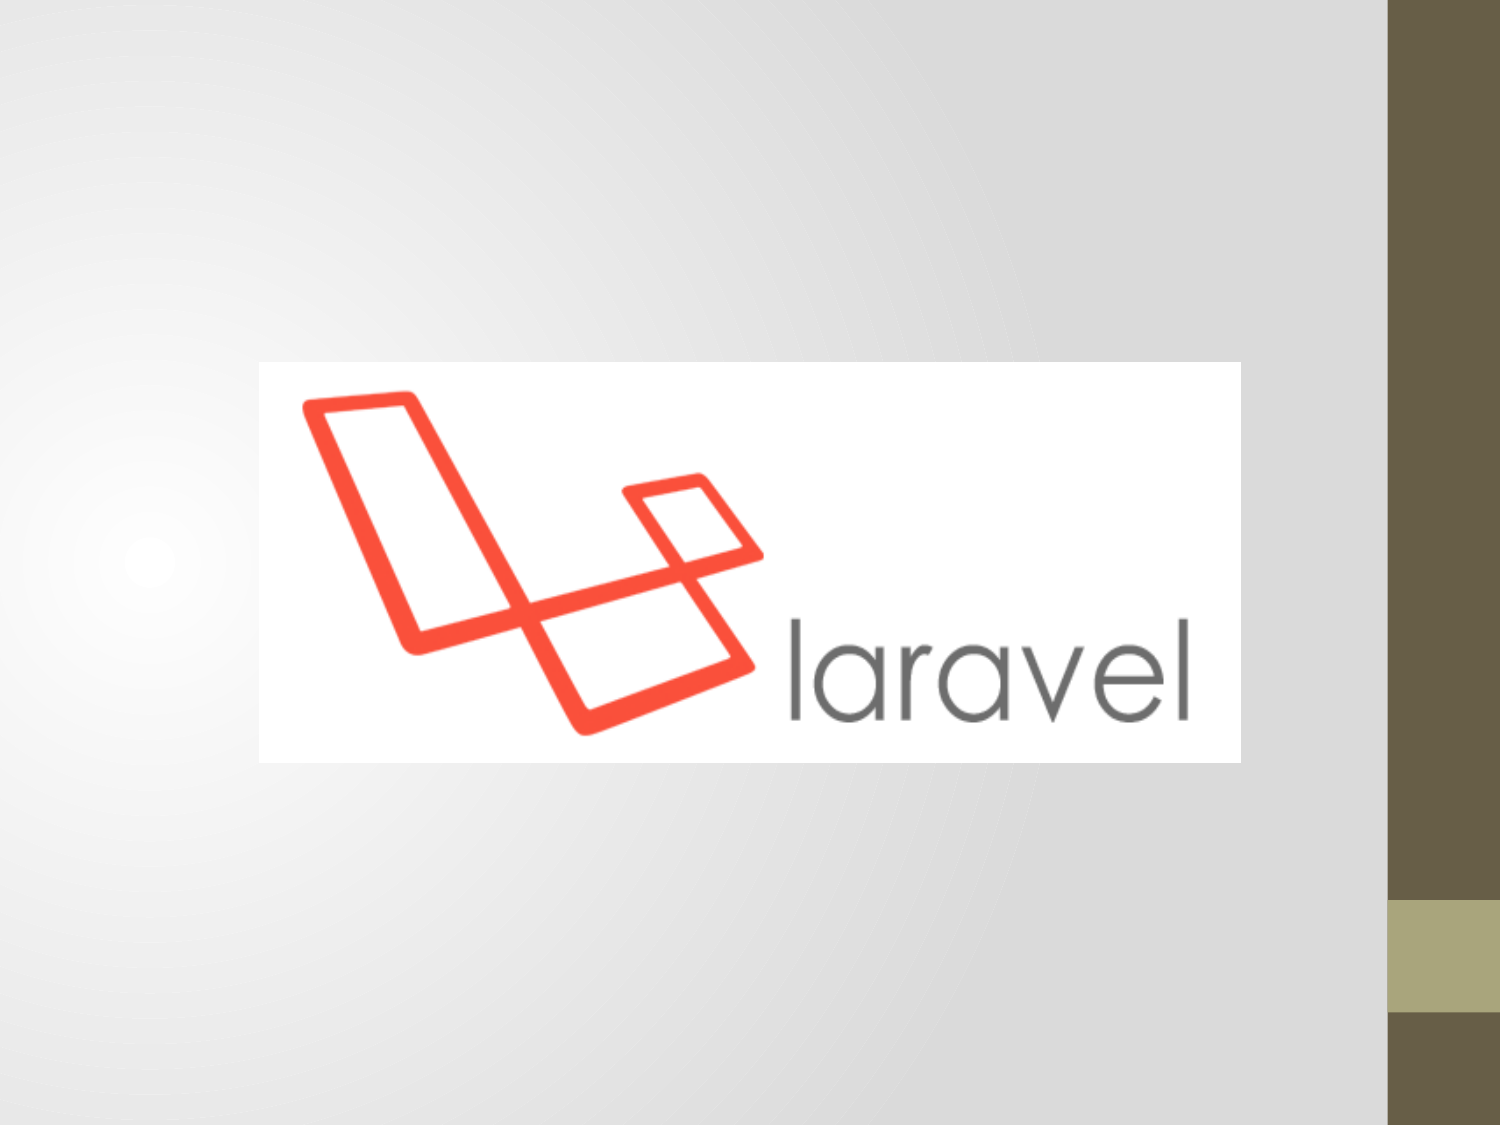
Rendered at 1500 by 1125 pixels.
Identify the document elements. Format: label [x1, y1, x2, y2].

picture [258, 362, 1242, 763]
